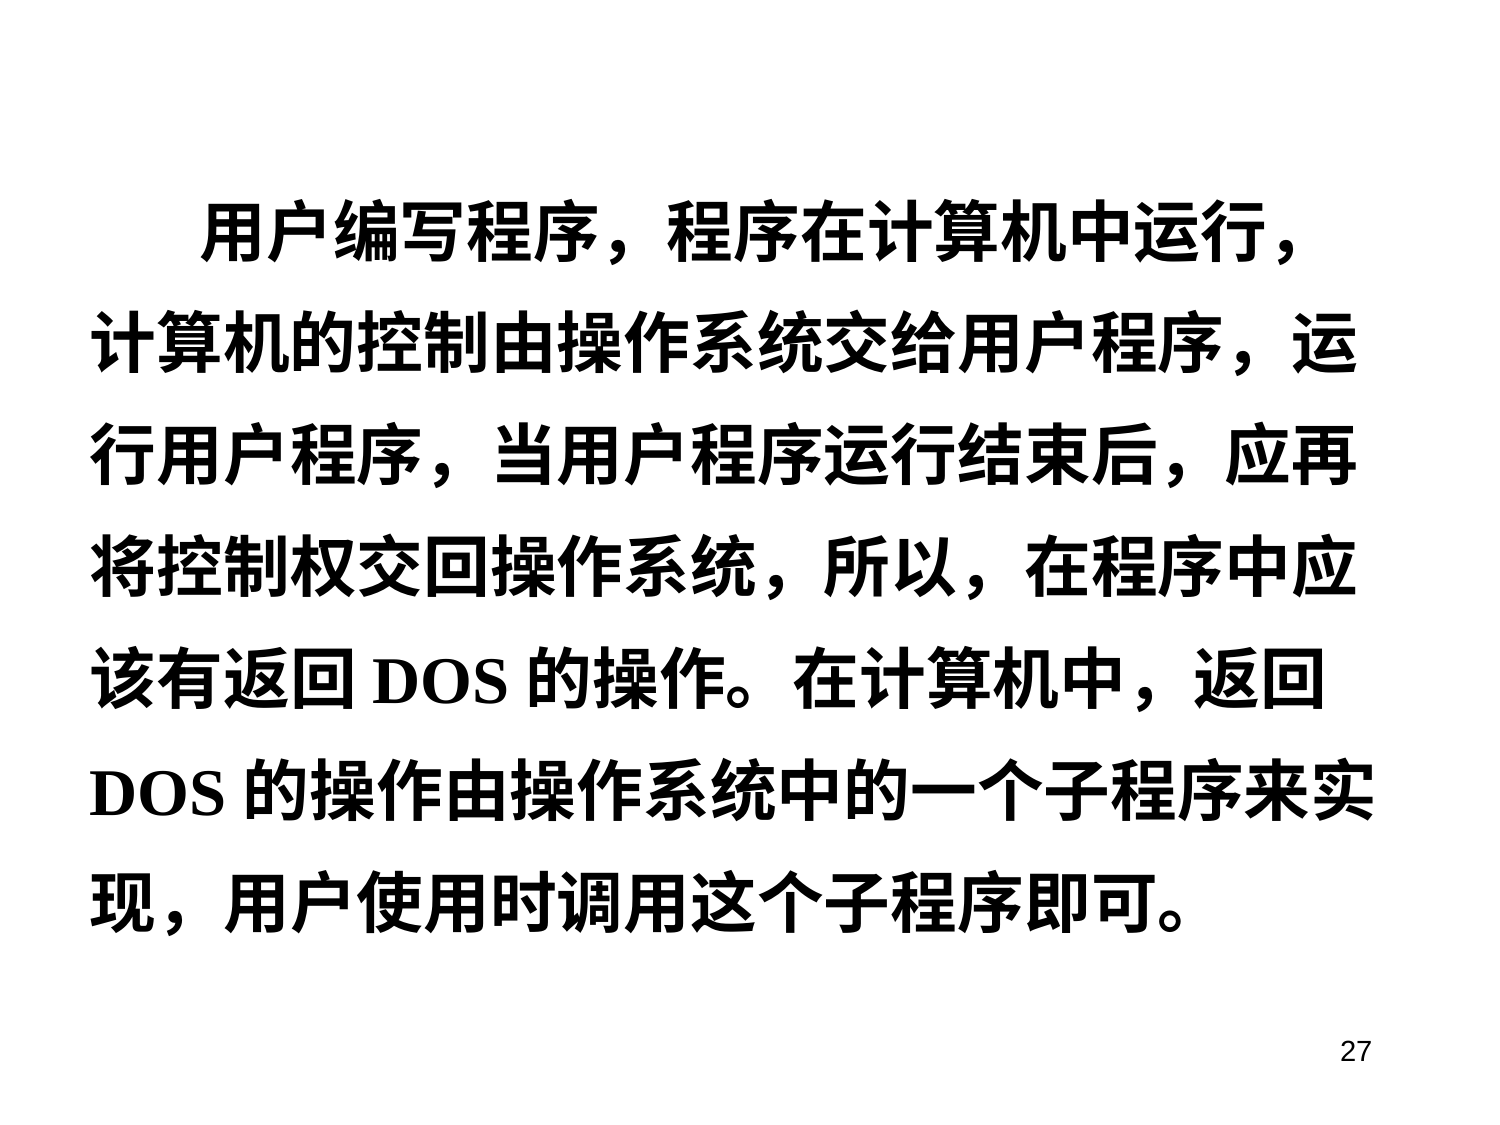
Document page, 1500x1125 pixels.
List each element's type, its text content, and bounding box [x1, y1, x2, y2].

text_box 用户编写程序，程序在计算机中运行，计算机的控制由操作系统交给用户程序，运行用户程序，当用户程序运行结束后，应再将控制权交回操作系统，所以，在程序中应该有返回DOS的操作。在计算机中，返回DOS的操作由操作系统中的一个子程序来实现，用户使用时调用这个子程序即可。 [75, 149, 1400, 949]
slide_number 27 [1074, 1025, 1388, 1100]
